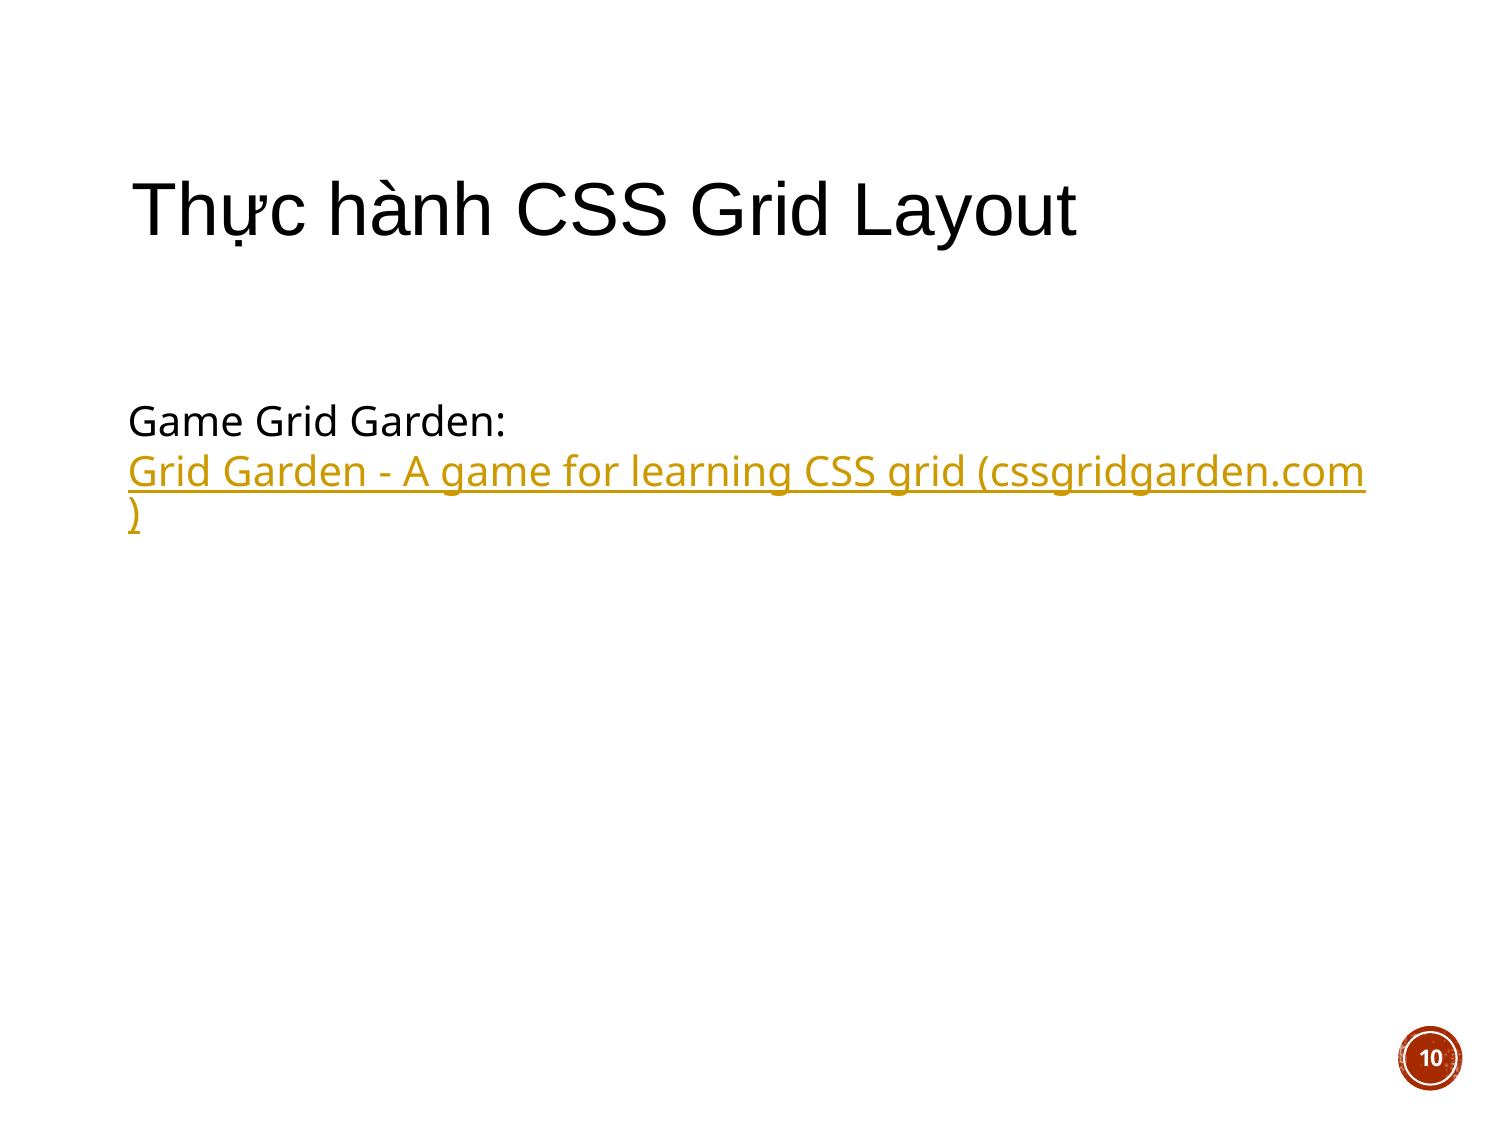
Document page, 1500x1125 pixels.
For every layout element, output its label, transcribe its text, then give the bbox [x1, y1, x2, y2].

slide_number 10 [1391, 1028, 1471, 1089]
list Game Grid Garden: Grid Garden - A game for learning CSS grid (cssgridgarden.com) [112, 348, 1388, 1013]
title Thực hành CSS Grid Layout [116, 79, 1392, 344]
